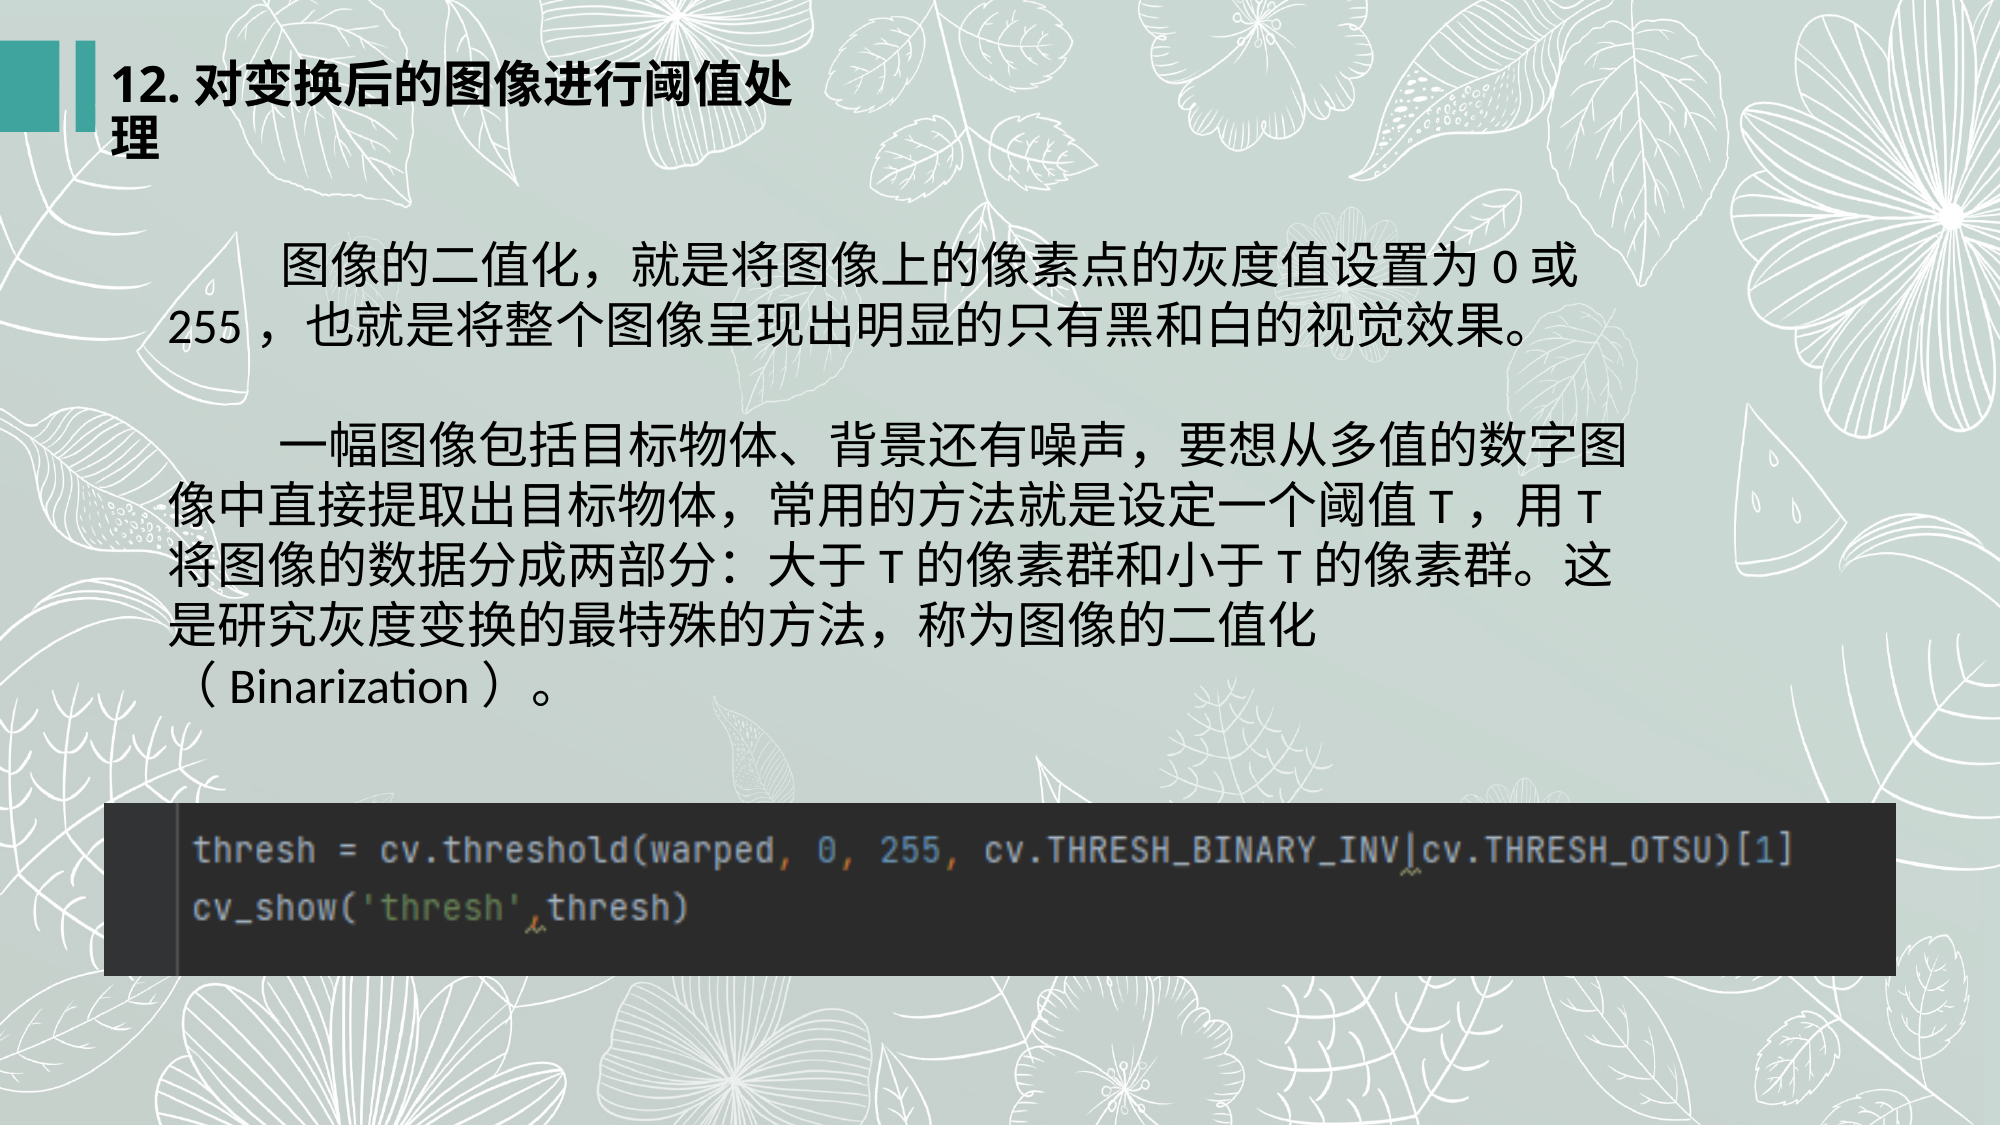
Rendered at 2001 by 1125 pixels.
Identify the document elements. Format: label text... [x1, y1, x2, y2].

picture [104, 803, 1896, 976]
text_box [0, 40, 60, 133]
text_box 图像的二值化，就是将图像上的像素点的灰度值设置为0或255，也就是将整个图像呈现出明显的只有黑和白的视觉效果。 一幅图像包括目标物体、背景还有噪声，要想从多值的数字图像中直接提取出目标物体，常用的方法就是设定一个阈值T，用T将图像的数据分成两部分：大于T的像素群和小于T的像素群。这是研究灰度变换的最特殊的方法，称为图像的二值化（Binarization）。 [152, 226, 1654, 722]
text_box [0, 0, 2000, 1125]
text_box [75, 40, 96, 133]
text_box 12.对变换后的图像进行阈值处理 [95, 52, 858, 132]
